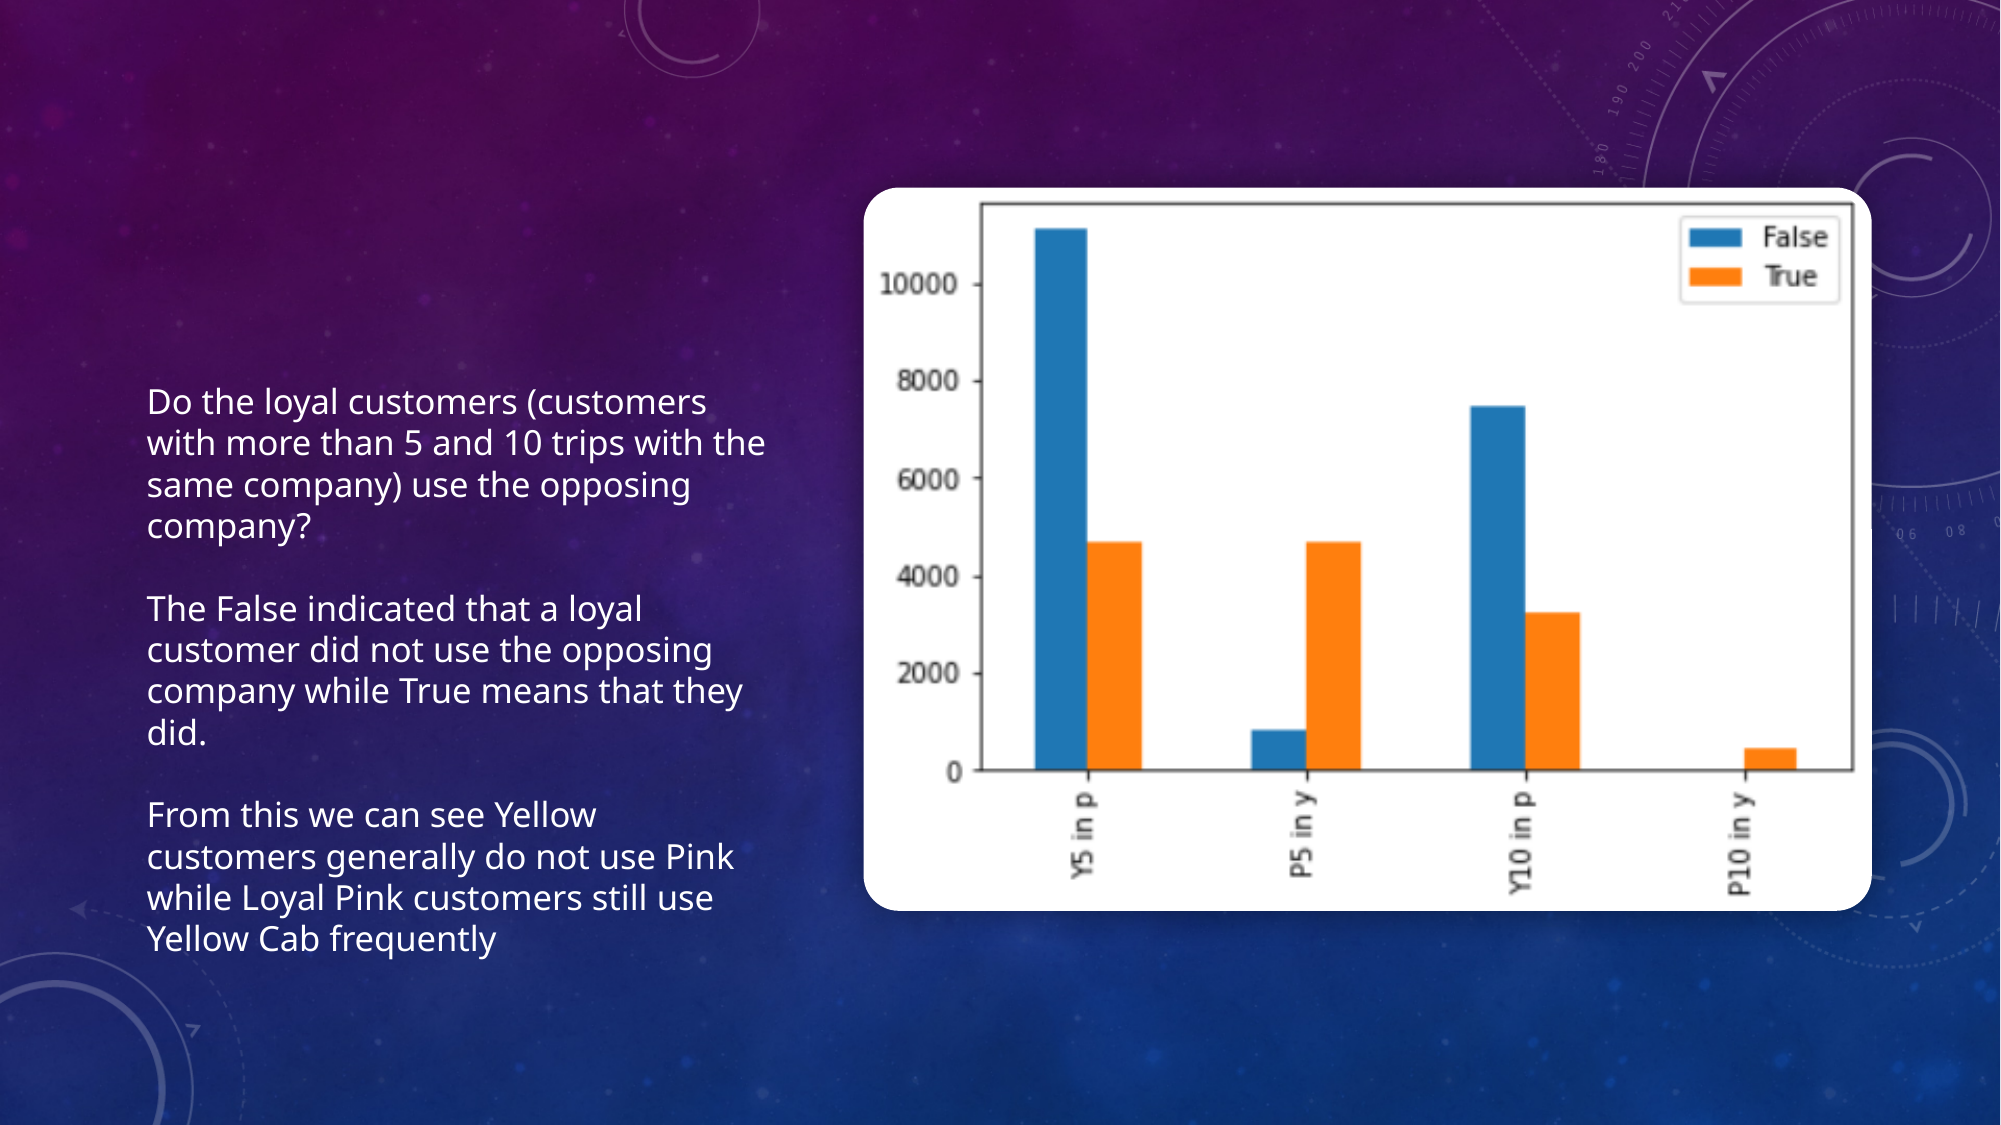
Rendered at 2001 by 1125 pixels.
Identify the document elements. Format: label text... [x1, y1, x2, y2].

list Do the loyal customers (customers with more than 5 and 10 trips with the same company) use the opposing company? The False indicated that a loyal customer did not use the opposing company while True means that they did. From this we can see Yellow customers generally do not use Pink while Loyal Pink customers still use Yellow Cab frequently [131, 370, 789, 968]
picture [0, 0, 2001, 1125]
